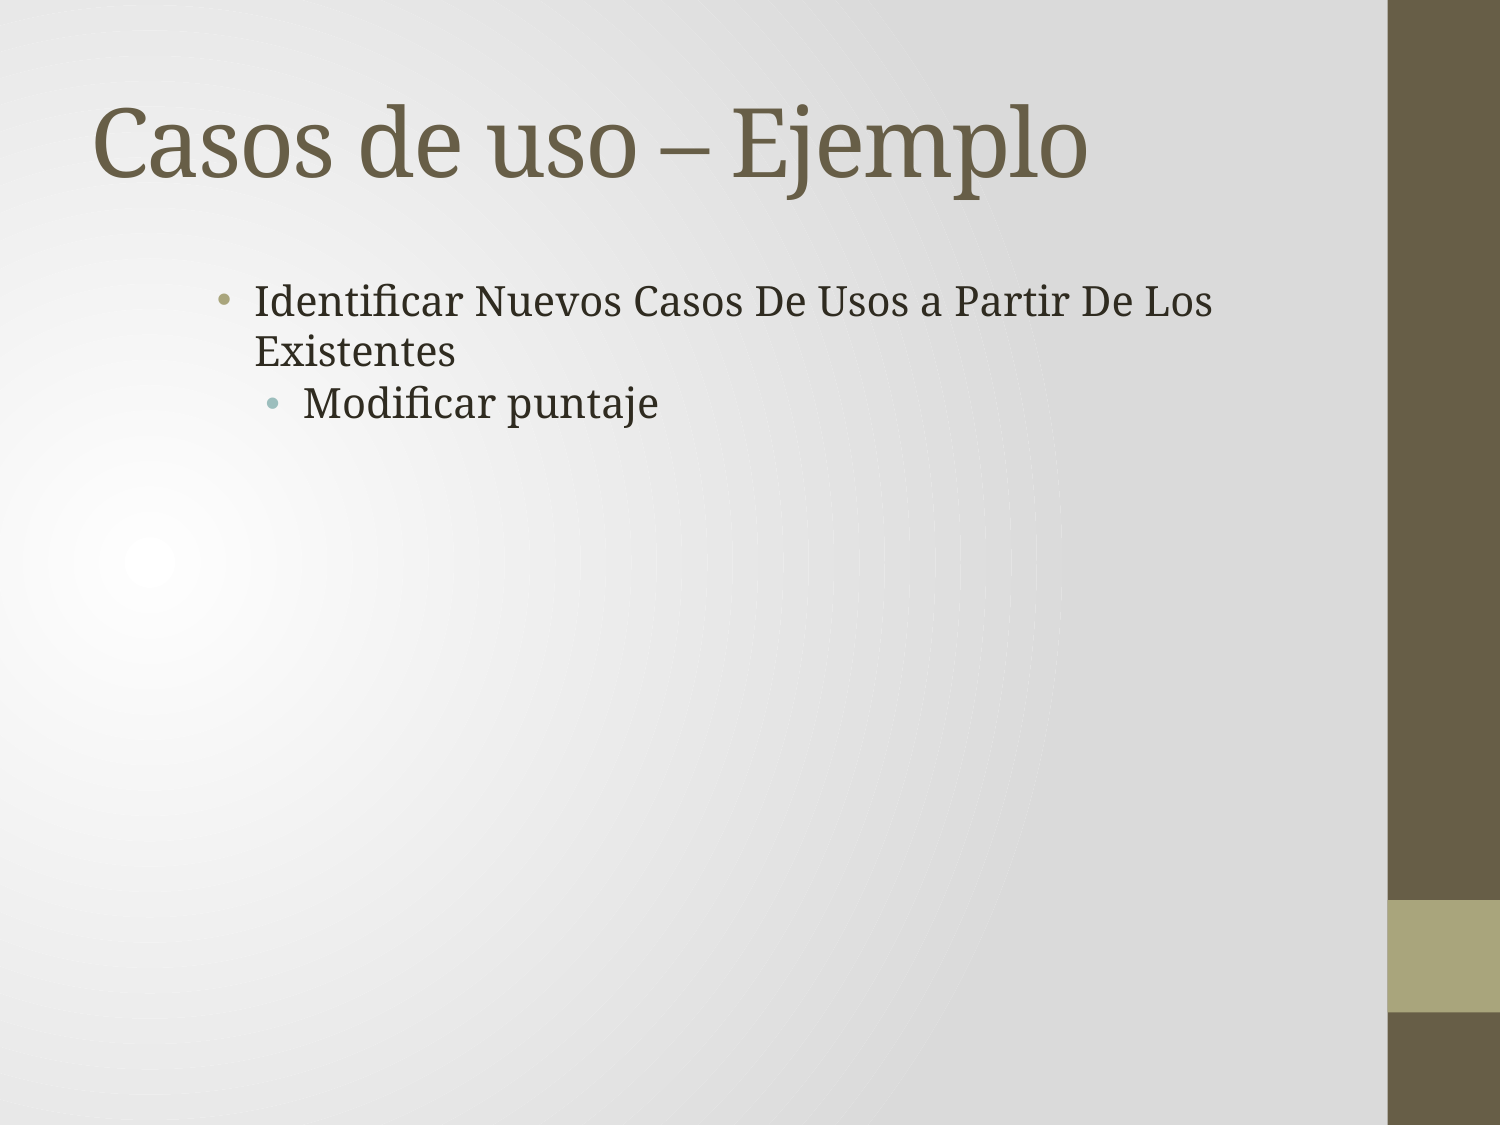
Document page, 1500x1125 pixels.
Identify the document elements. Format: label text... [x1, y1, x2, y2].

list Identificar Nuevos Casos De Usos a Partir De Los Existentes Modificar puntaje [183, 267, 1306, 1083]
title Casos de uso – Ejemplo [75, 45, 1325, 233]
